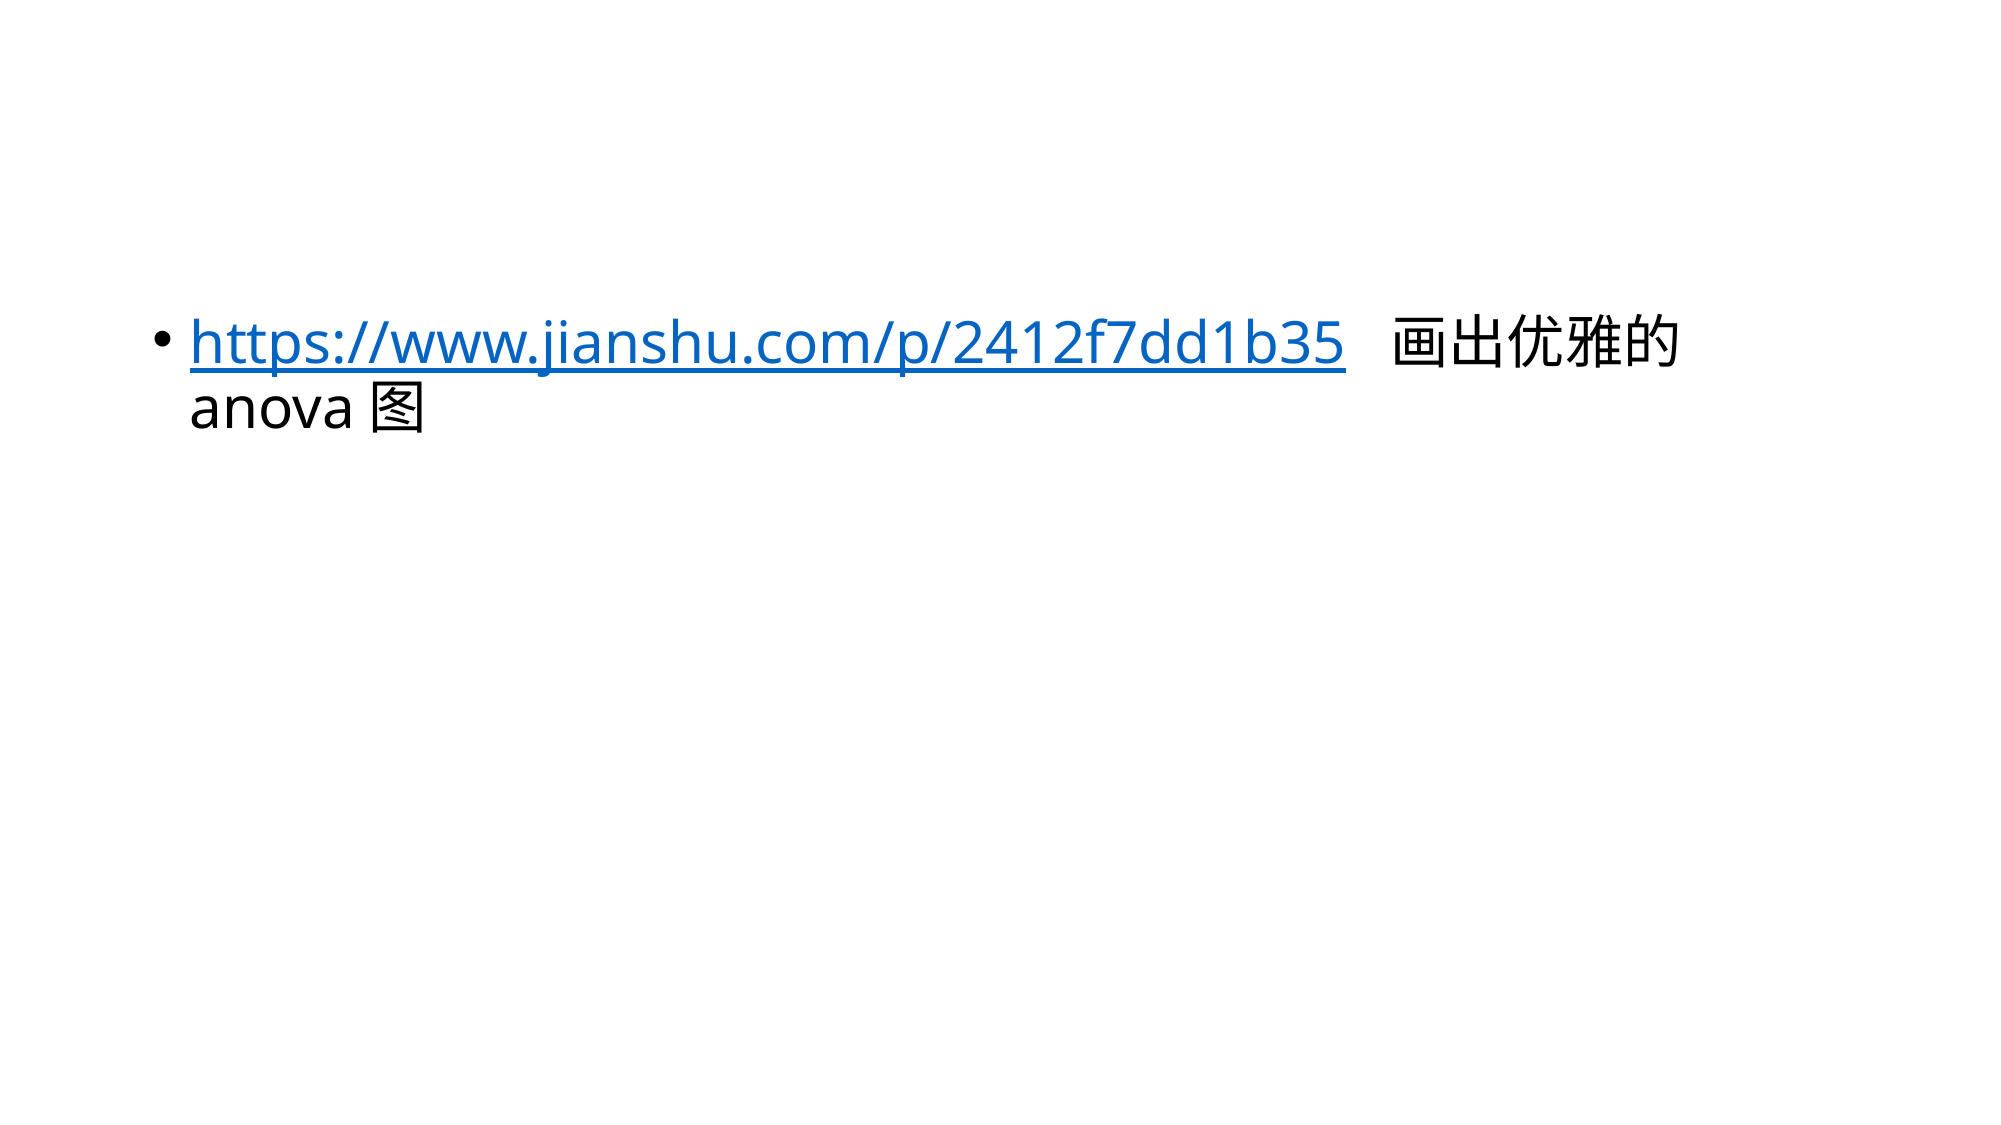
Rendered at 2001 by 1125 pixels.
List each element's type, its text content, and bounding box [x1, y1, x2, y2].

list https://www.jianshu.com/p/2412f7dd1b35 画出优雅的anova图 [137, 299, 1863, 1014]
